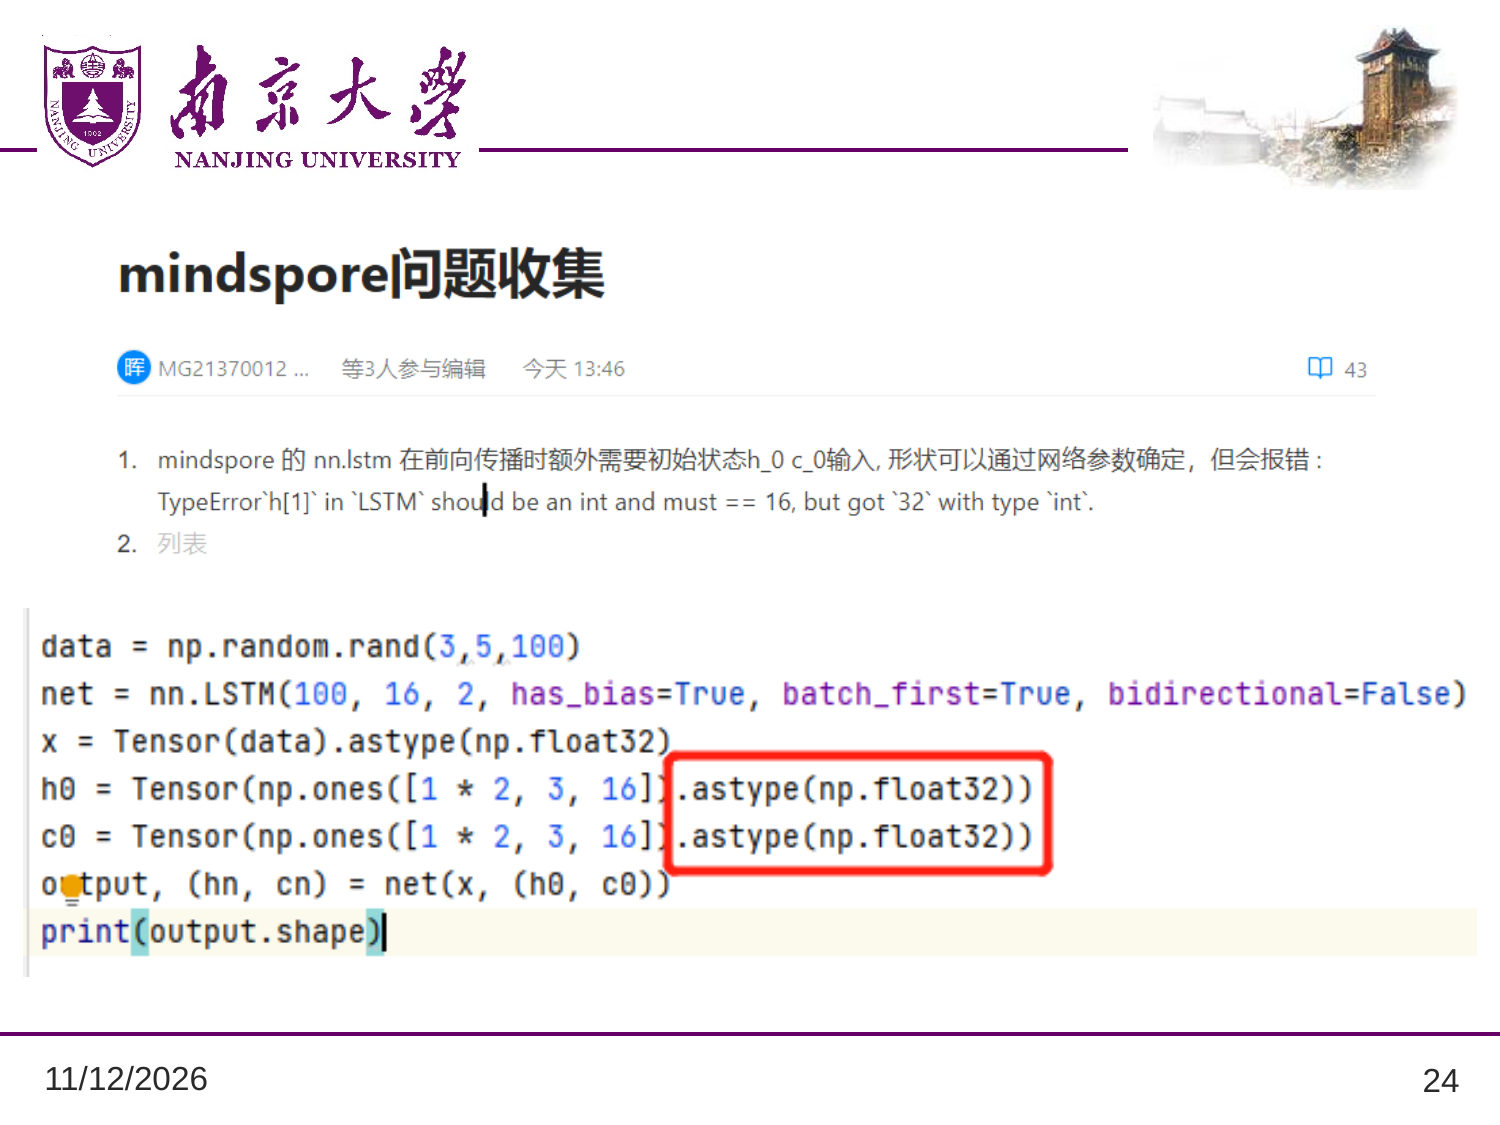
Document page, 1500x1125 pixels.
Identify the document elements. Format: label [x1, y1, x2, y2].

picture [23, 219, 1477, 978]
picture [1128, 0, 1500, 190]
picture [37, 35, 479, 176]
